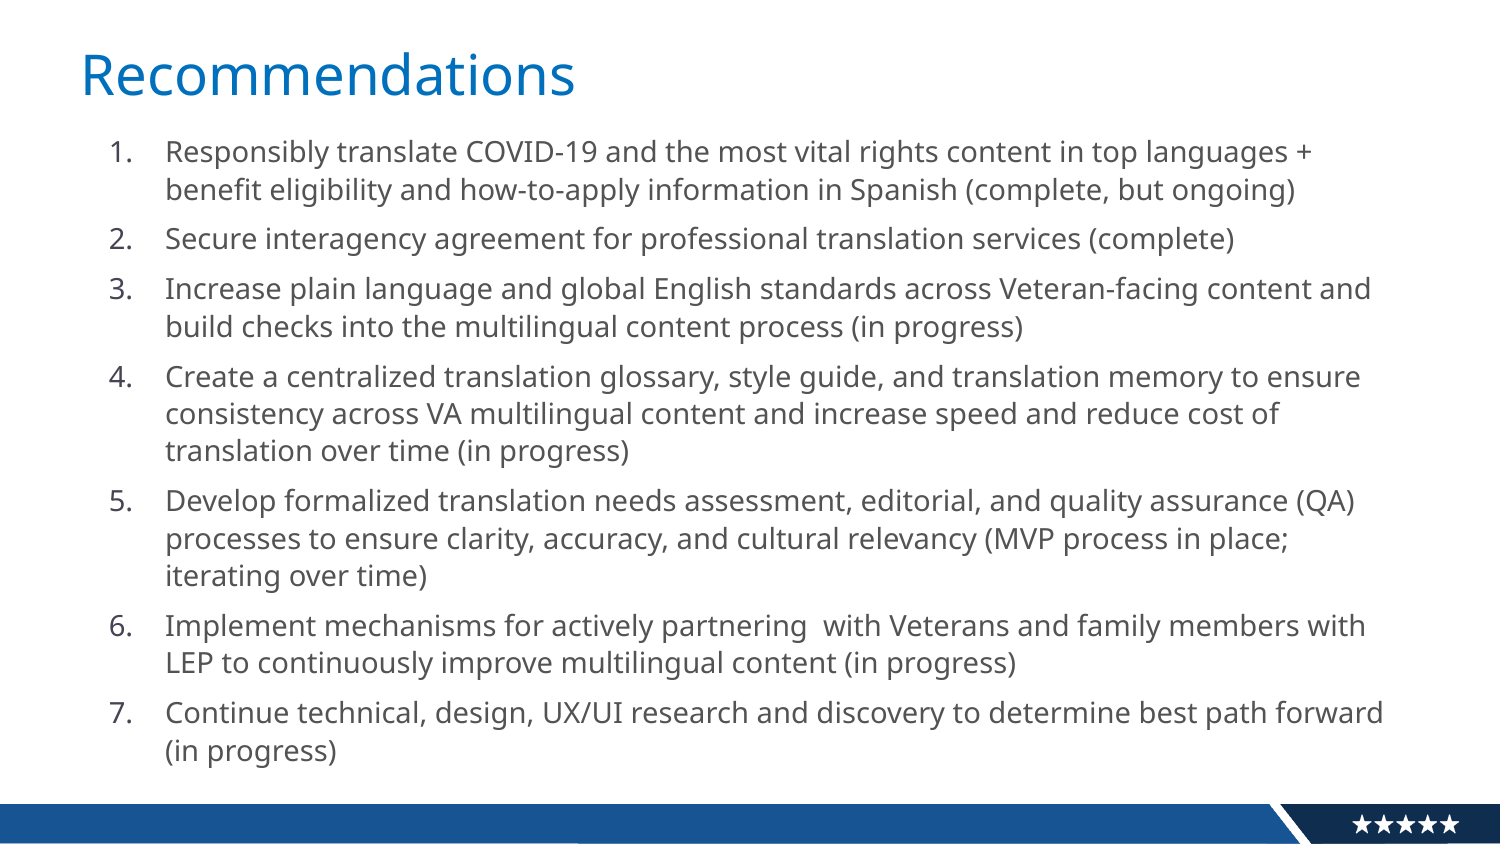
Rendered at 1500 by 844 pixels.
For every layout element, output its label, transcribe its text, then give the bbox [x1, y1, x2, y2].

title Recommendations [75, 33, 1425, 175]
picture [0, 804, 1500, 844]
list Responsibly translate COVID-19 and the most vital rights content in top languages + benefit eligibility and how-to-apply information in Spanish (complete, but ongoing) Secure interagency agreement for professional translation services (complete) Increase plain language and global English standards across Veteran-facing content and build checks into the multilingual content process (in progress) Create a centralized translation glossary, style guide, and translation memory to ensure consistency across VA multilingual content and increase speed and reduce cost of translation over time (in progress) Develop formalized translation needs assessment, editorial, and quality assurance (QA) processes to ensure clarity, accuracy, and cultural relevancy (MVP process in place; iterating over time) Implement mechanisms for actively partnering with Veterans and family members with LEP to continuously improve multilingual content (in progress) Continue technical, design, UX/UI research and discovery to determine best path forward (in progress) [103, 174, 1397, 724]
